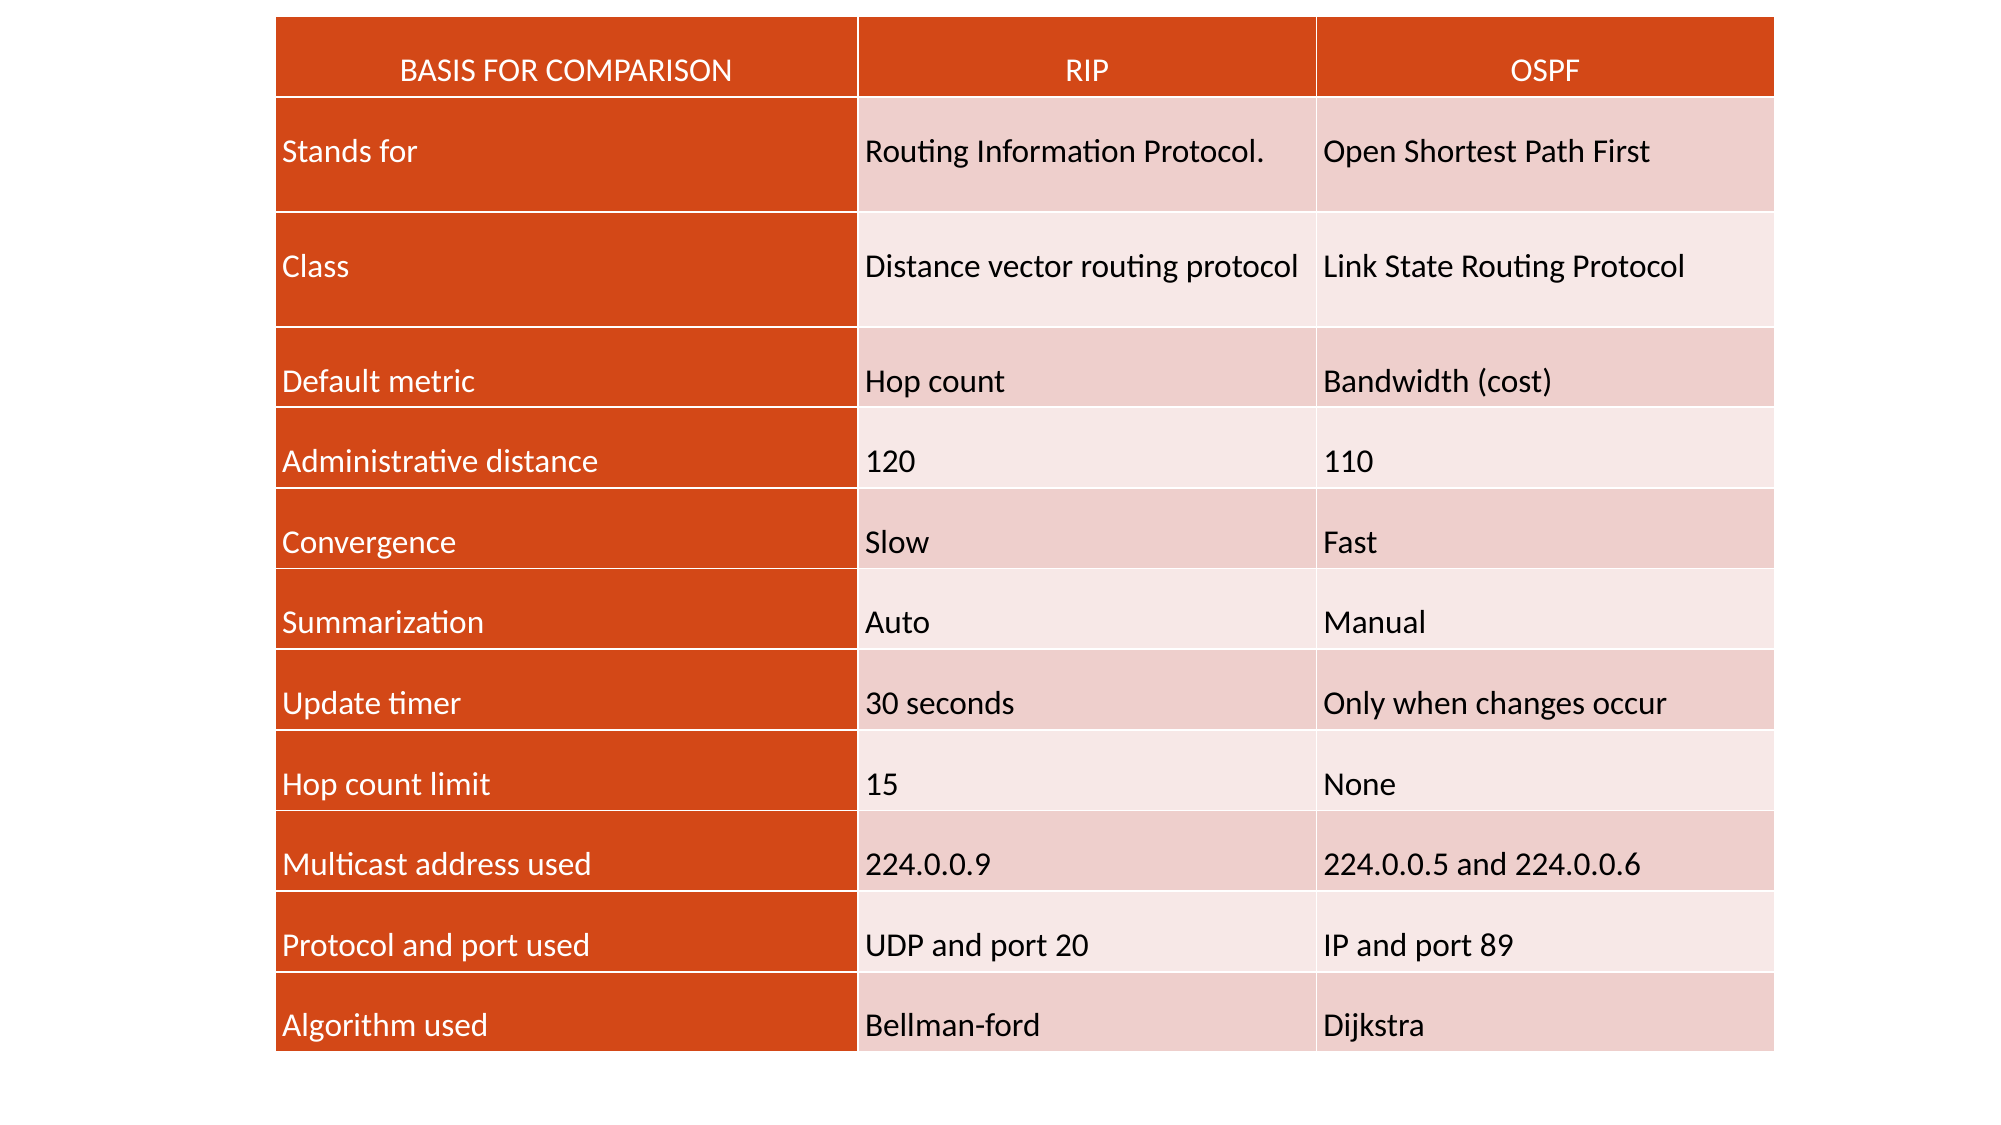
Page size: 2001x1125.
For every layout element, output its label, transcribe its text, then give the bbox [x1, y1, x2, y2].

table_header RIP [859, 17, 1316, 96]
table_header BASIS FOR COMPARISON [276, 17, 857, 96]
table_cell Link State Routing Protocol [1317, 213, 1774, 326]
table_cell Bellman-ford [859, 973, 1316, 1051]
table_cell Bandwidth (cost) [1317, 328, 1774, 406]
table_cell Class [276, 213, 857, 326]
table_cell Default metric [276, 328, 857, 406]
table_cell Multicast address used [276, 811, 857, 890]
table_cell Stands for [276, 98, 857, 211]
table_cell Summarization [276, 569, 857, 648]
table_cell Protocol and port used [276, 892, 857, 971]
table_cell Hop count limit [276, 731, 857, 810]
table_cell None [1317, 731, 1774, 810]
table_cell Algorithm used [276, 973, 857, 1051]
table_cell Routing Information Protocol. [859, 98, 1316, 211]
table_cell 224.0.0.9 [859, 811, 1316, 890]
table_cell Dijkstra [1317, 973, 1774, 1051]
table_cell Administrative distance [276, 408, 857, 487]
table_cell 224.0.0.5 and 224.0.0.6 [1317, 811, 1774, 890]
table_cell Auto [859, 569, 1316, 648]
table_cell Open Shortest Path First [1317, 98, 1774, 211]
table_cell Only when changes occur [1317, 650, 1774, 729]
table_cell 30 seconds [859, 650, 1316, 729]
table_cell Hop count [859, 328, 1316, 406]
table_cell 15 [859, 731, 1316, 810]
table_cell 110 [1317, 408, 1774, 487]
table_cell Fast [1317, 489, 1774, 568]
table_header OSPF [1317, 17, 1774, 96]
table_cell Distance vector routing protocol [859, 213, 1316, 326]
table_cell IP and port 89 [1317, 892, 1774, 971]
table_cell 120 [859, 408, 1316, 487]
table_cell UDP and port 20 [859, 892, 1316, 971]
table_cell Slow [859, 489, 1316, 568]
table_cell Update timer [276, 650, 857, 729]
table_cell Manual [1317, 569, 1774, 648]
table_cell Convergence [276, 489, 857, 568]
